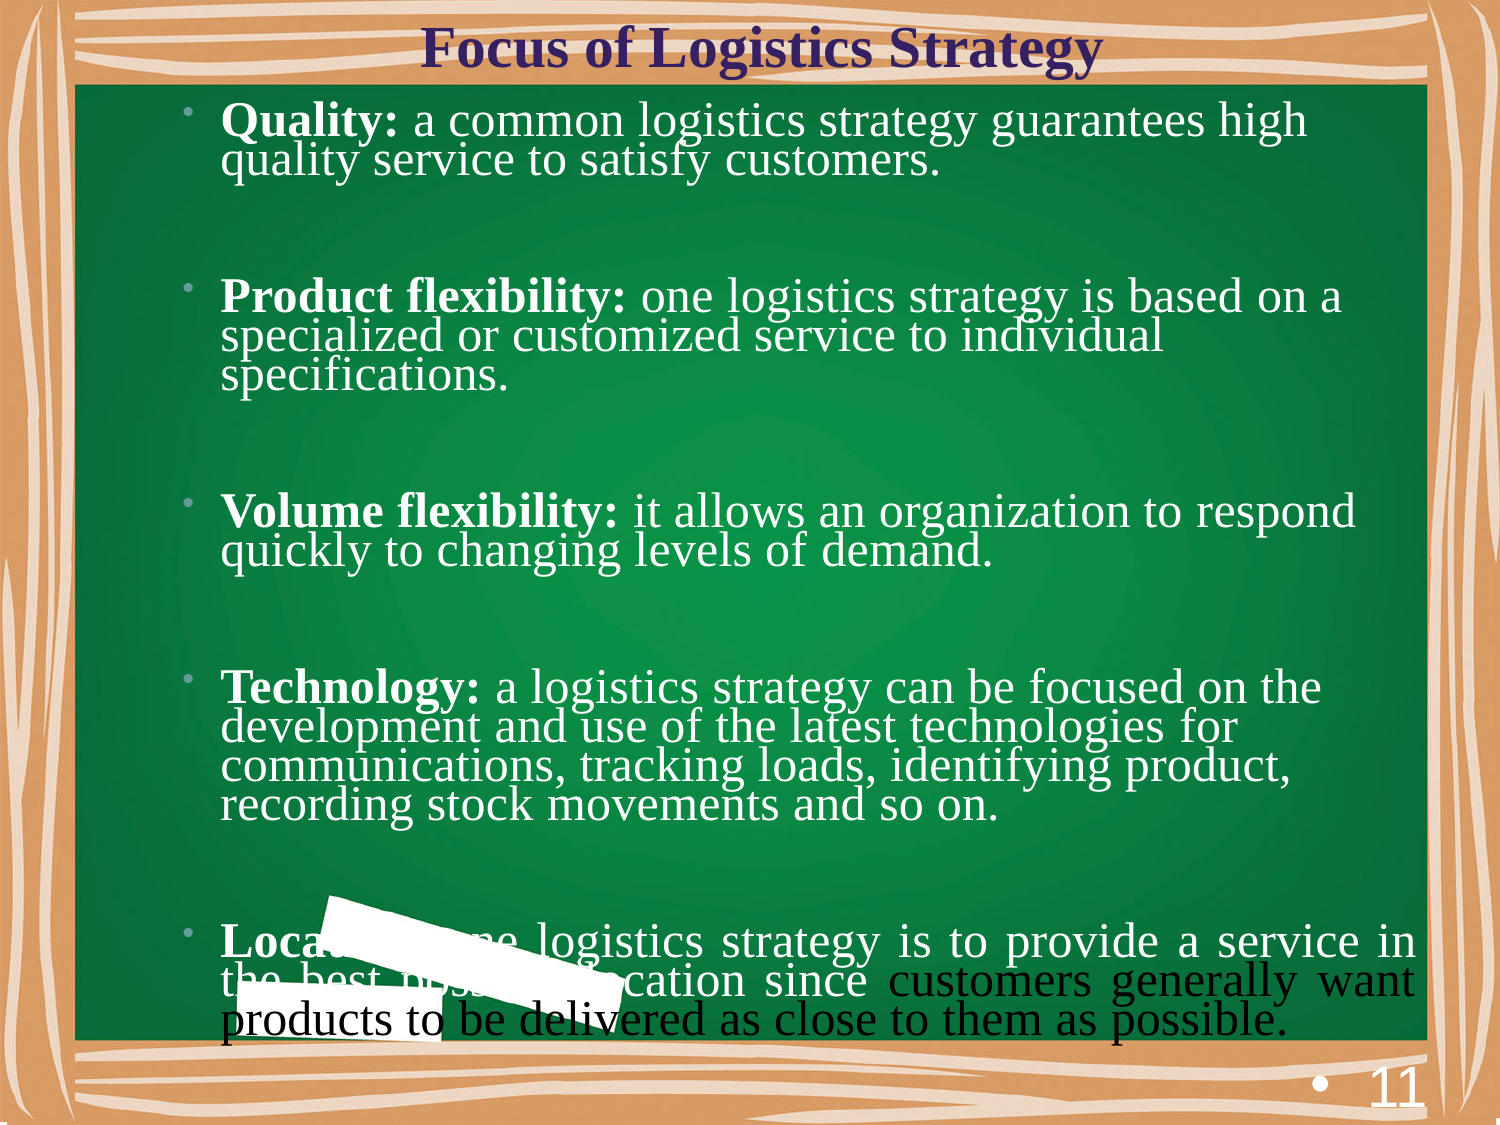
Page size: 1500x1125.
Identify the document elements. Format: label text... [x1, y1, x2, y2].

picture [0, 0, 1500, 1125]
title Focus of Logistics Strategy [87, 0, 1438, 88]
list Quality: a common logistics strategy guarantees high quality service to satisfy customers. Product flexibility: one logistics strategy is based on a specialized or customized service to individual specifications. Volume flexibility: it allows an organization to respond quickly to changing levels of demand. Technology: a logistics strategy can be focused on the development and use of the latest technologies for communications, tracking loads, identifying product, recording stock movements and so on. Location: one logistics strategy is to provide a service in the best possible location since customers generally want products to be delivered as close to them as possible. 11 [99, 99, 1450, 1005]
